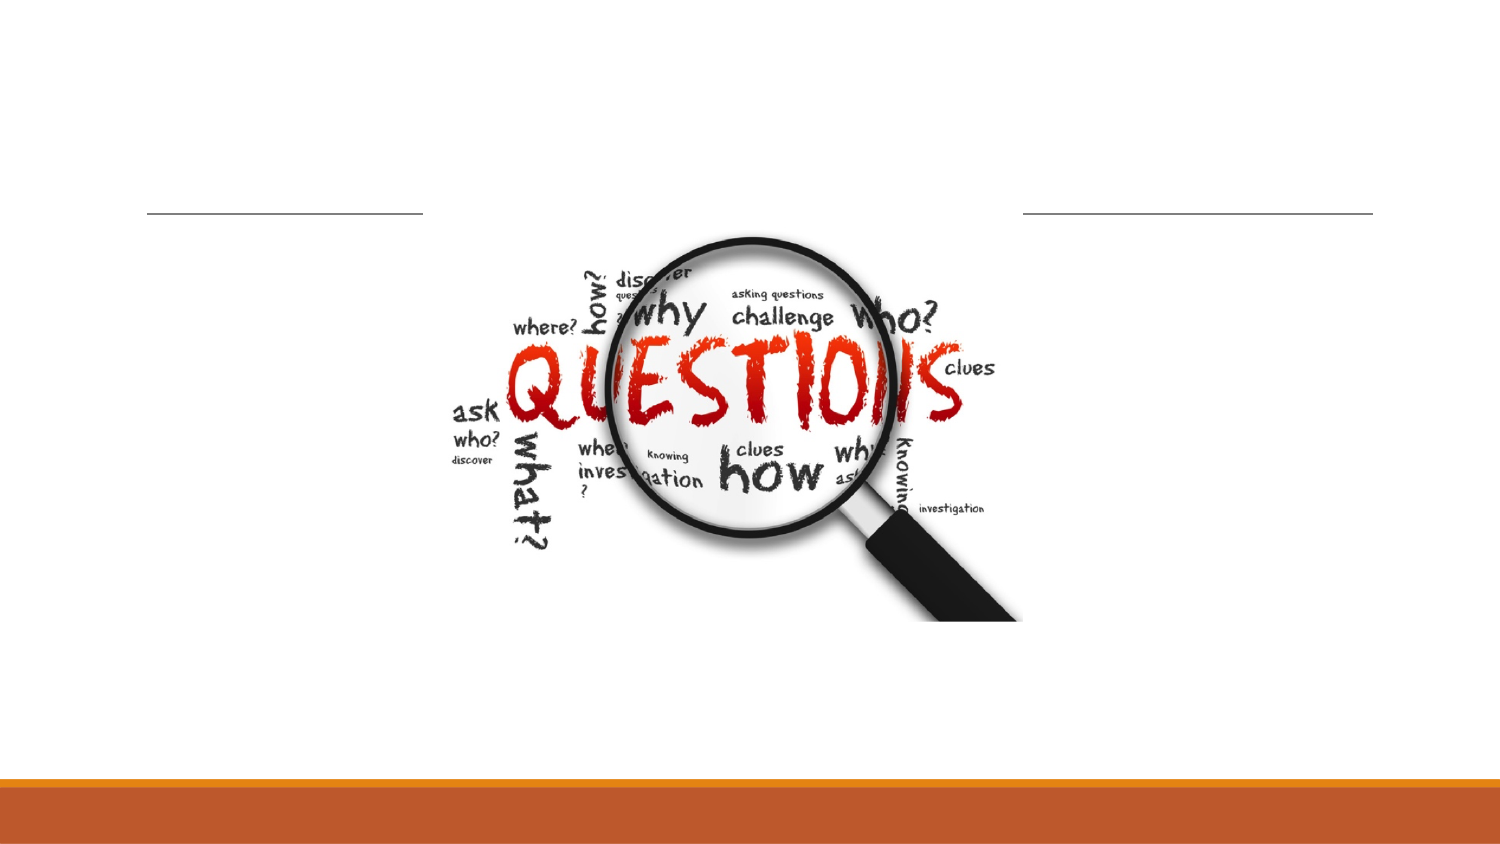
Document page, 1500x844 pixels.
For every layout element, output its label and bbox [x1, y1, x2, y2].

picture [423, 171, 1023, 622]
